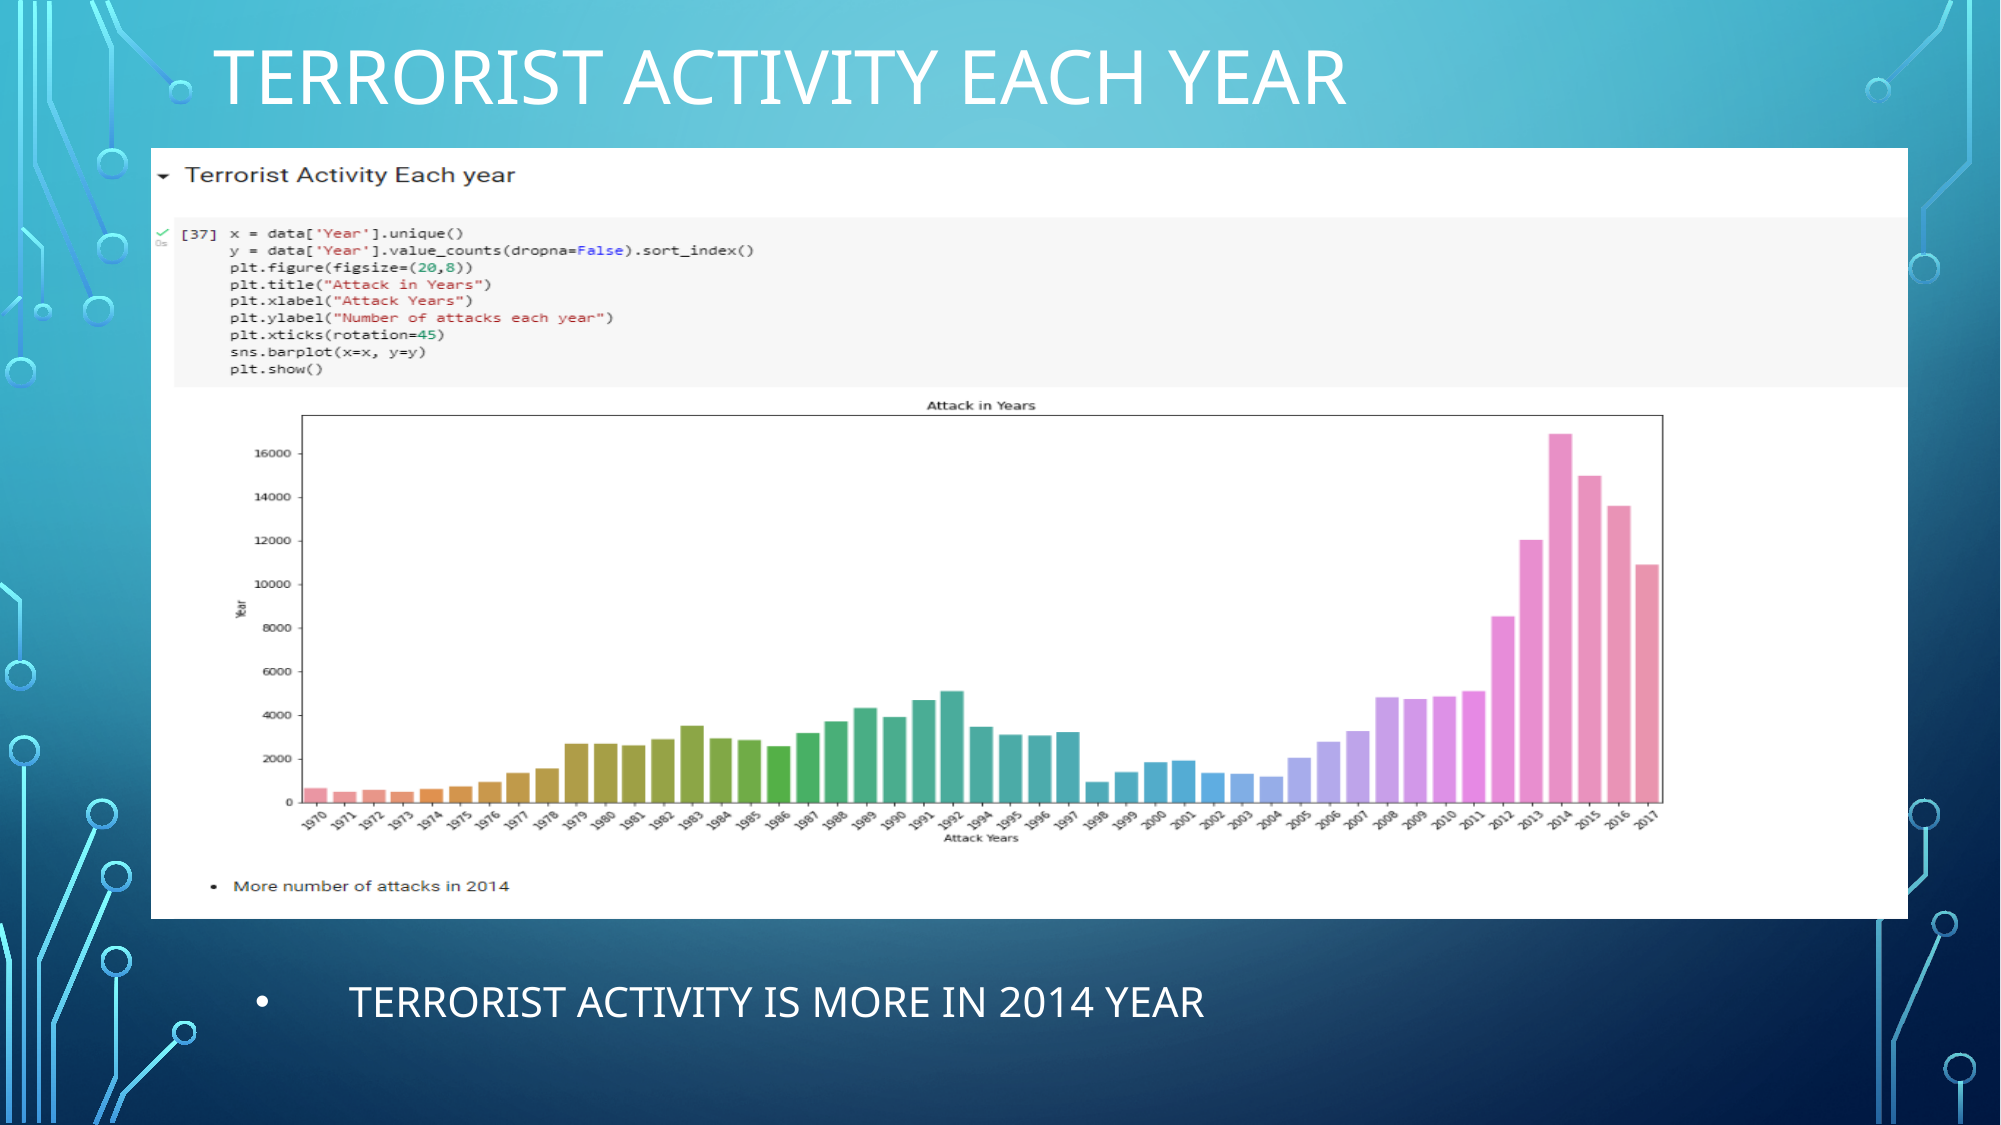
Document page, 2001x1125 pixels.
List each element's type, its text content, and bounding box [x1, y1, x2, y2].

title Terrorist activity each year [198, 0, 1824, 148]
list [151, 148, 1909, 919]
text_box Terrorist activity is more in 2014 year [240, 919, 1866, 1125]
